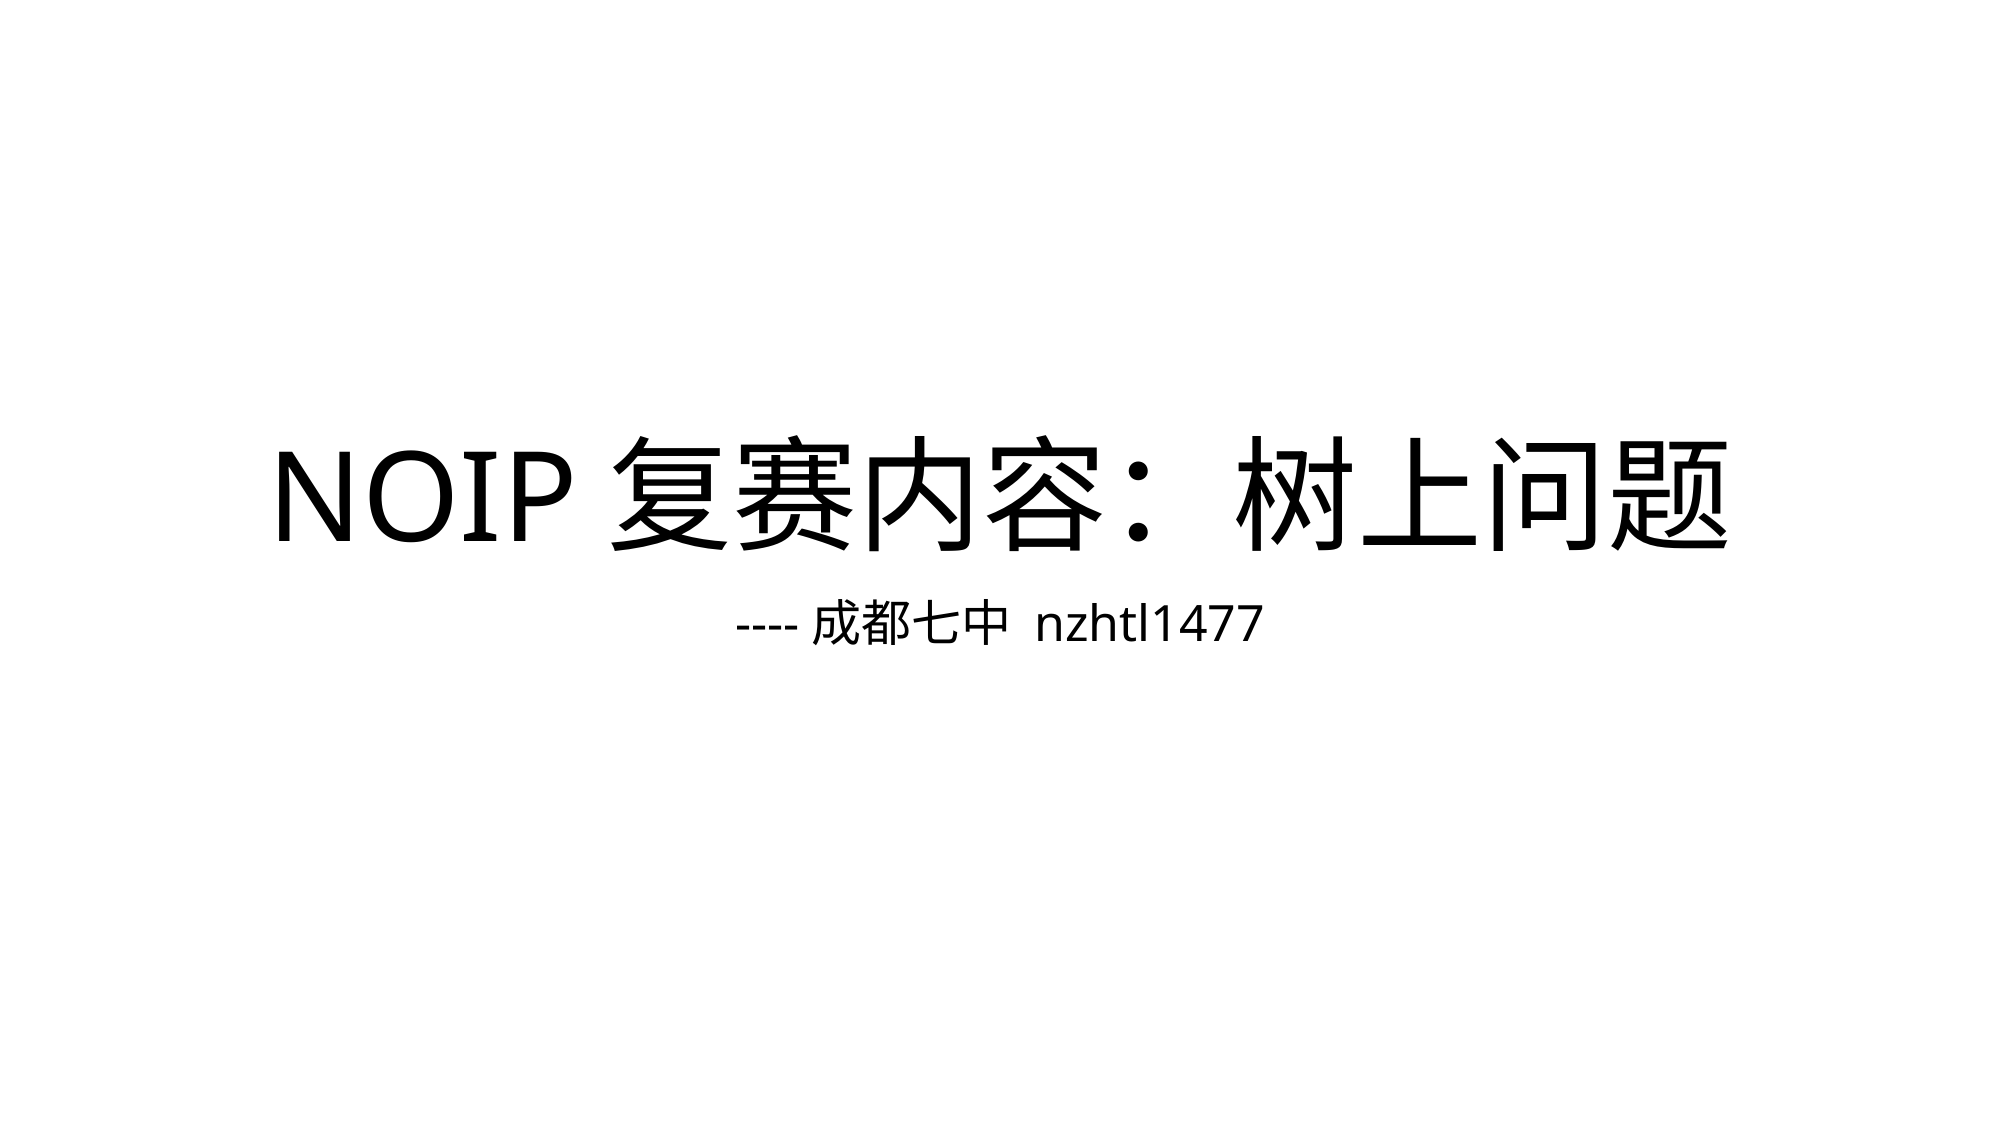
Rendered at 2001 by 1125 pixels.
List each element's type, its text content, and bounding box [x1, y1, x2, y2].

title NOIP复赛内容：树上问题 [249, 184, 1750, 576]
subtitle ----成都七中 nzhtl1477 [249, 590, 1750, 863]
